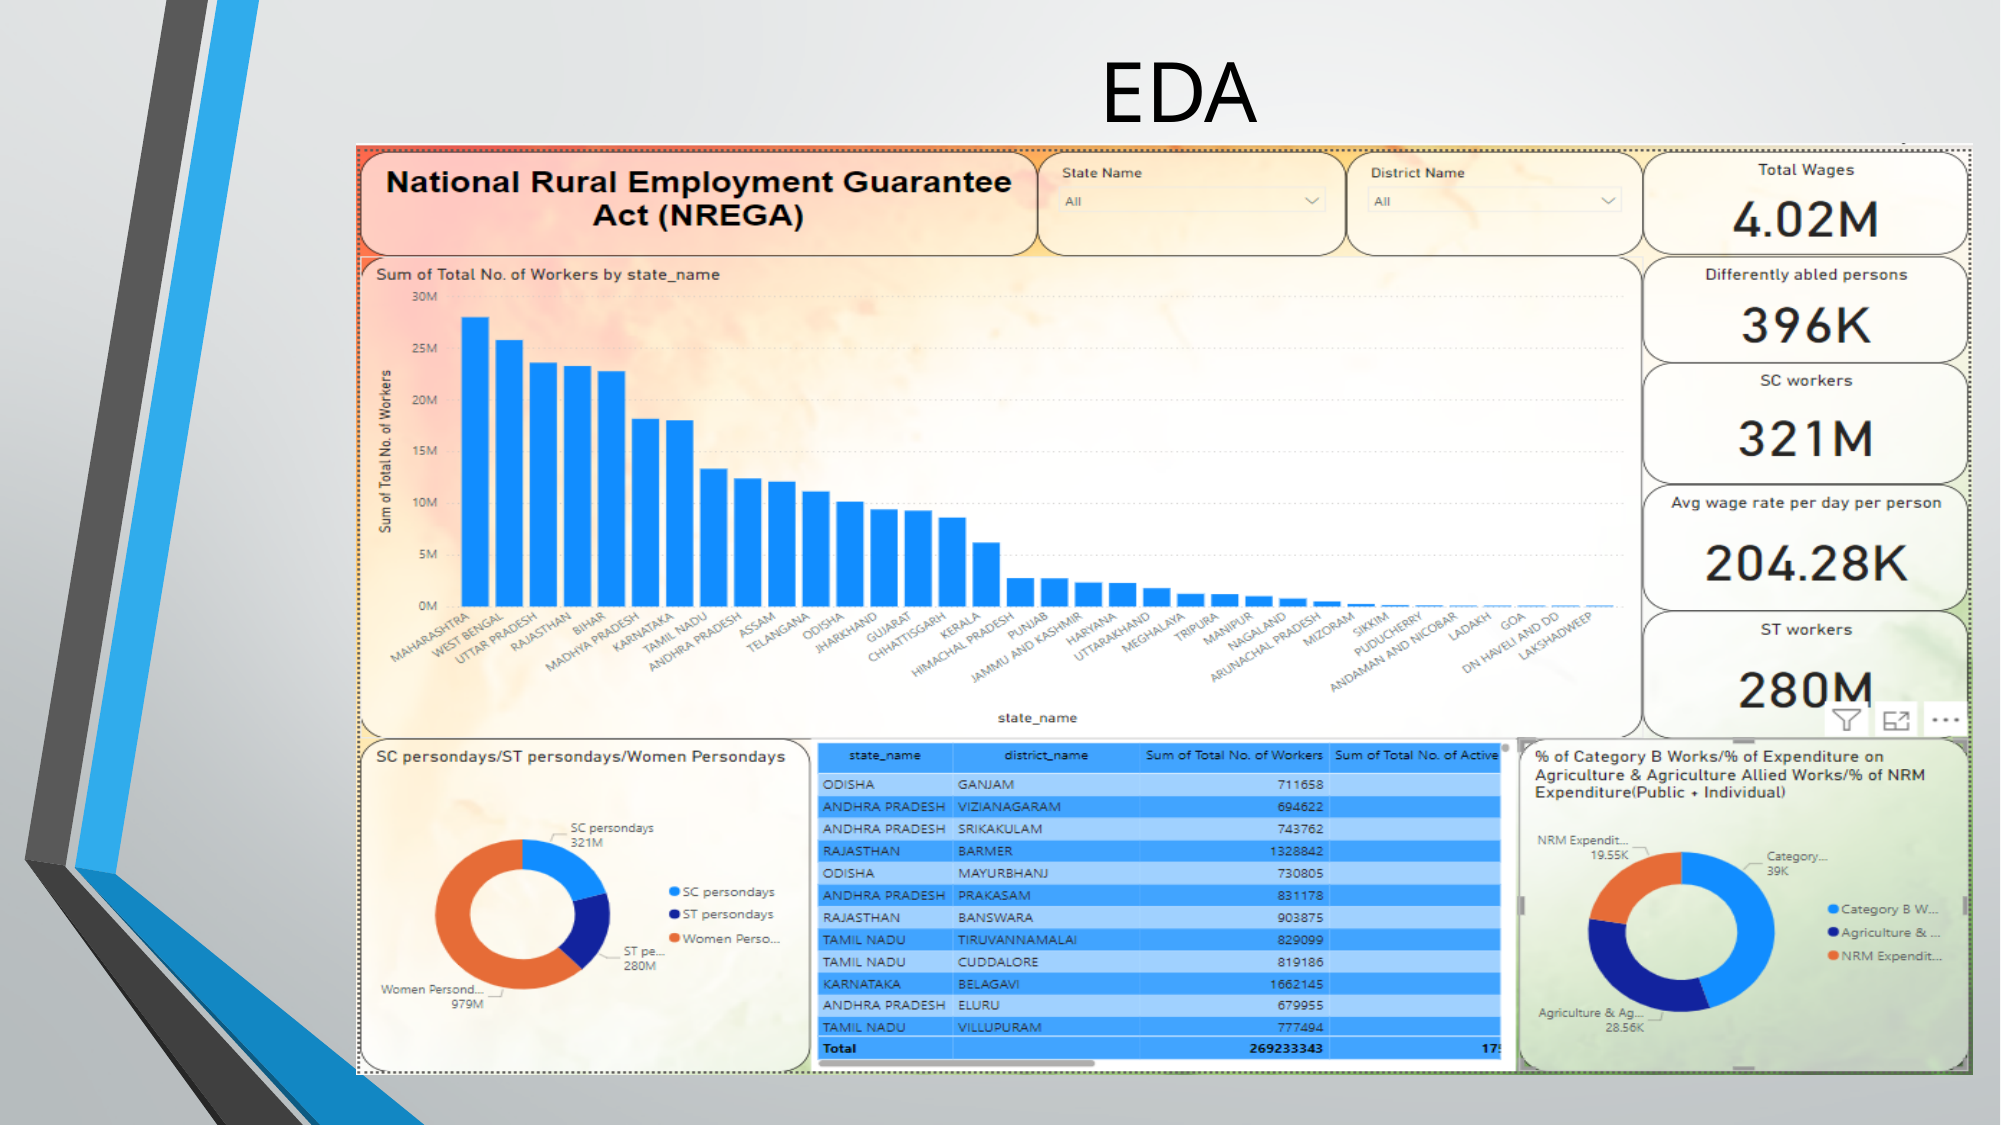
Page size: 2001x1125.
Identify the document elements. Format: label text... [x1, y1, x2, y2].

picture [356, 143, 1973, 1075]
title EDA [409, 0, 1949, 143]
